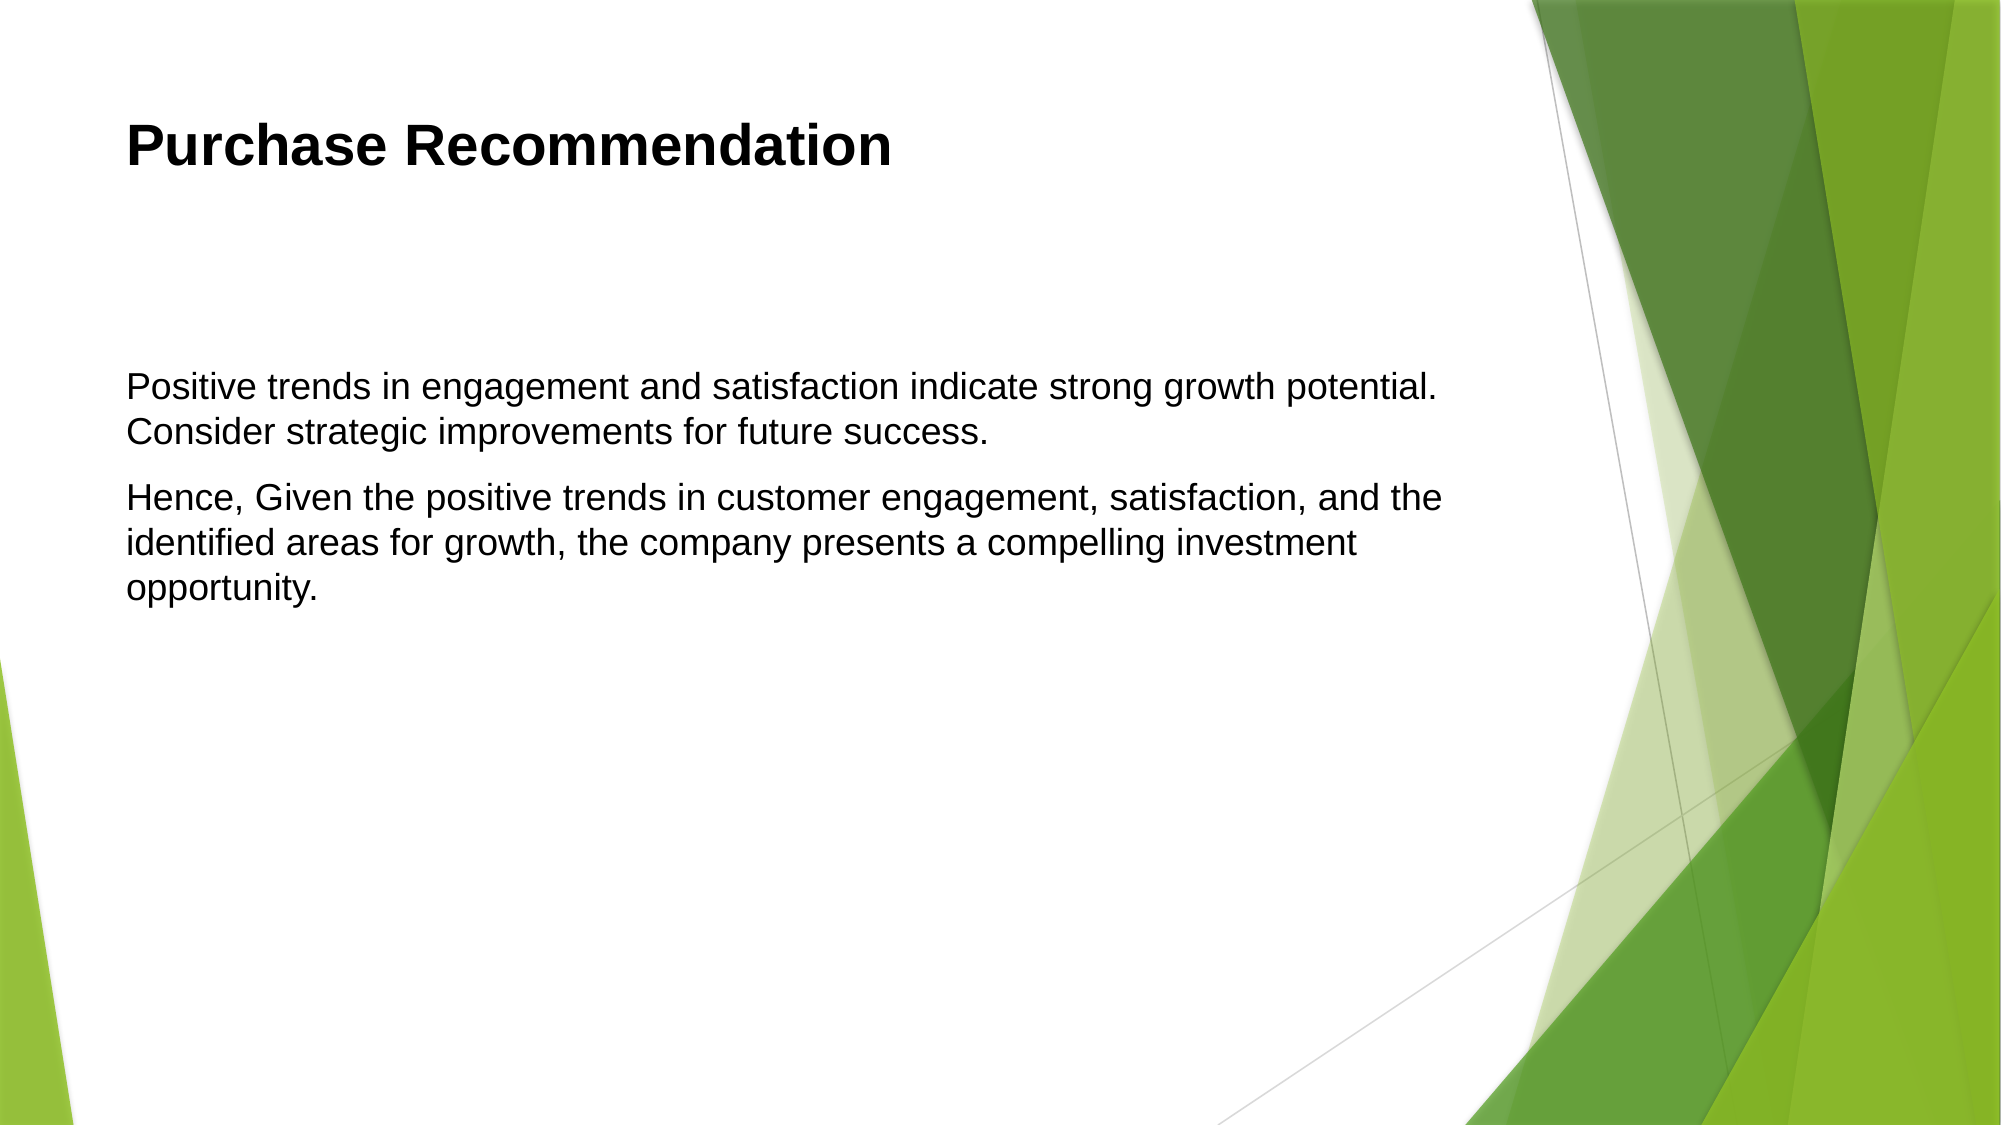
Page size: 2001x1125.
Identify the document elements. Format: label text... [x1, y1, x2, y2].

list Positive trends in engagement and satisfaction indicate strong growth potential. Consider strategic improvements for future success. Hence, Given the positive trends in customer engagement, satisfaction, and the identified areas for growth, the company presents a compelling investment opportunity. [111, 354, 1522, 992]
title Purchase Recommendation [111, 99, 1522, 317]
